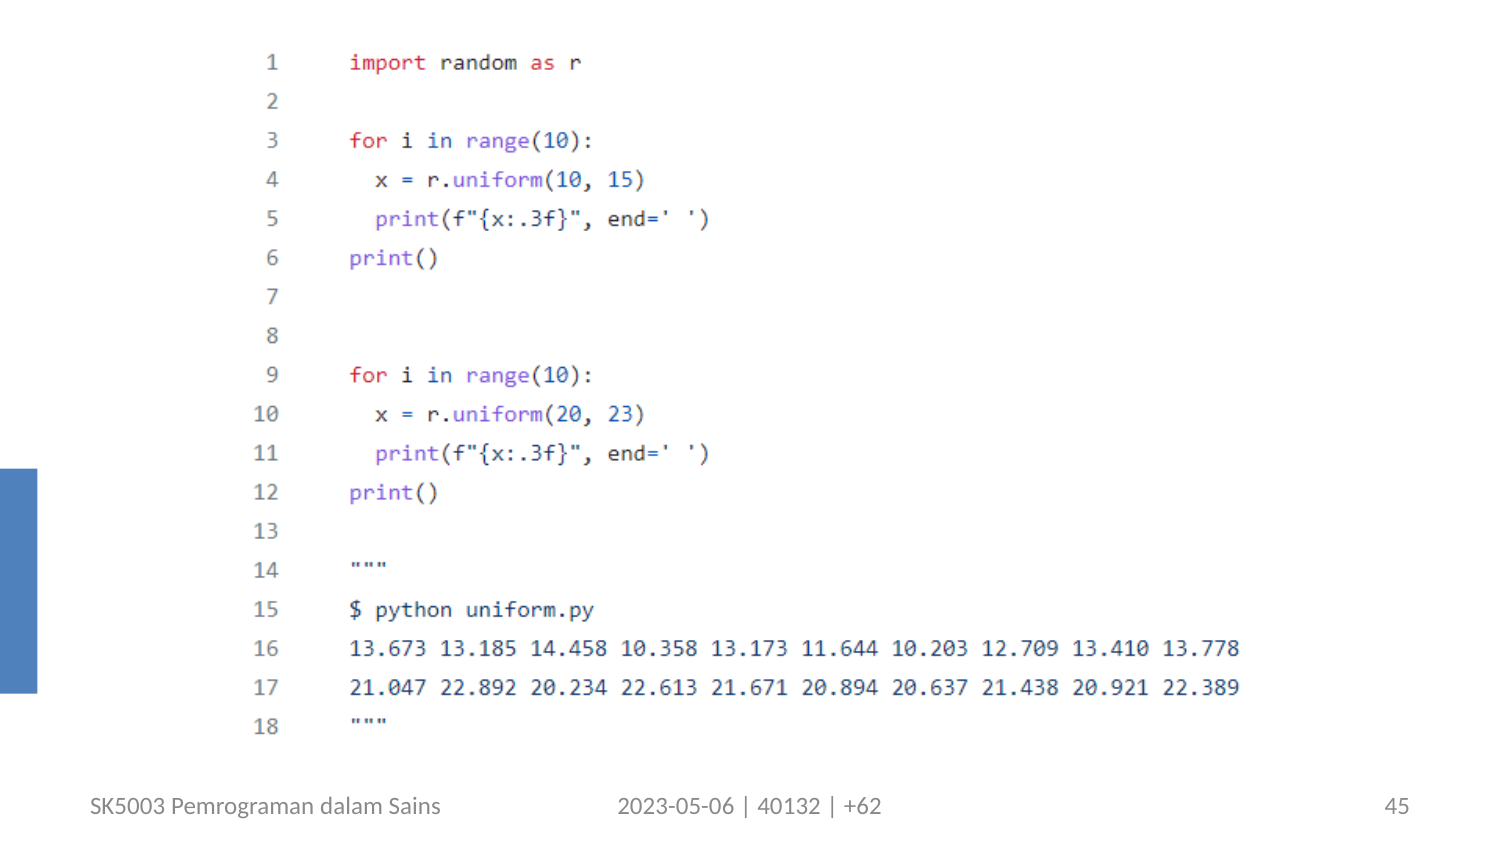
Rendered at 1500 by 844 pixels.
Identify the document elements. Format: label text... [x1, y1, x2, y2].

picture [243, 34, 1257, 751]
slide_number 45 [1074, 782, 1425, 827]
slide_number SK5003 Pemrograman dalam Sains [75, 782, 463, 827]
footer 2023-05-06 | 40132 | +62 [512, 782, 988, 827]
